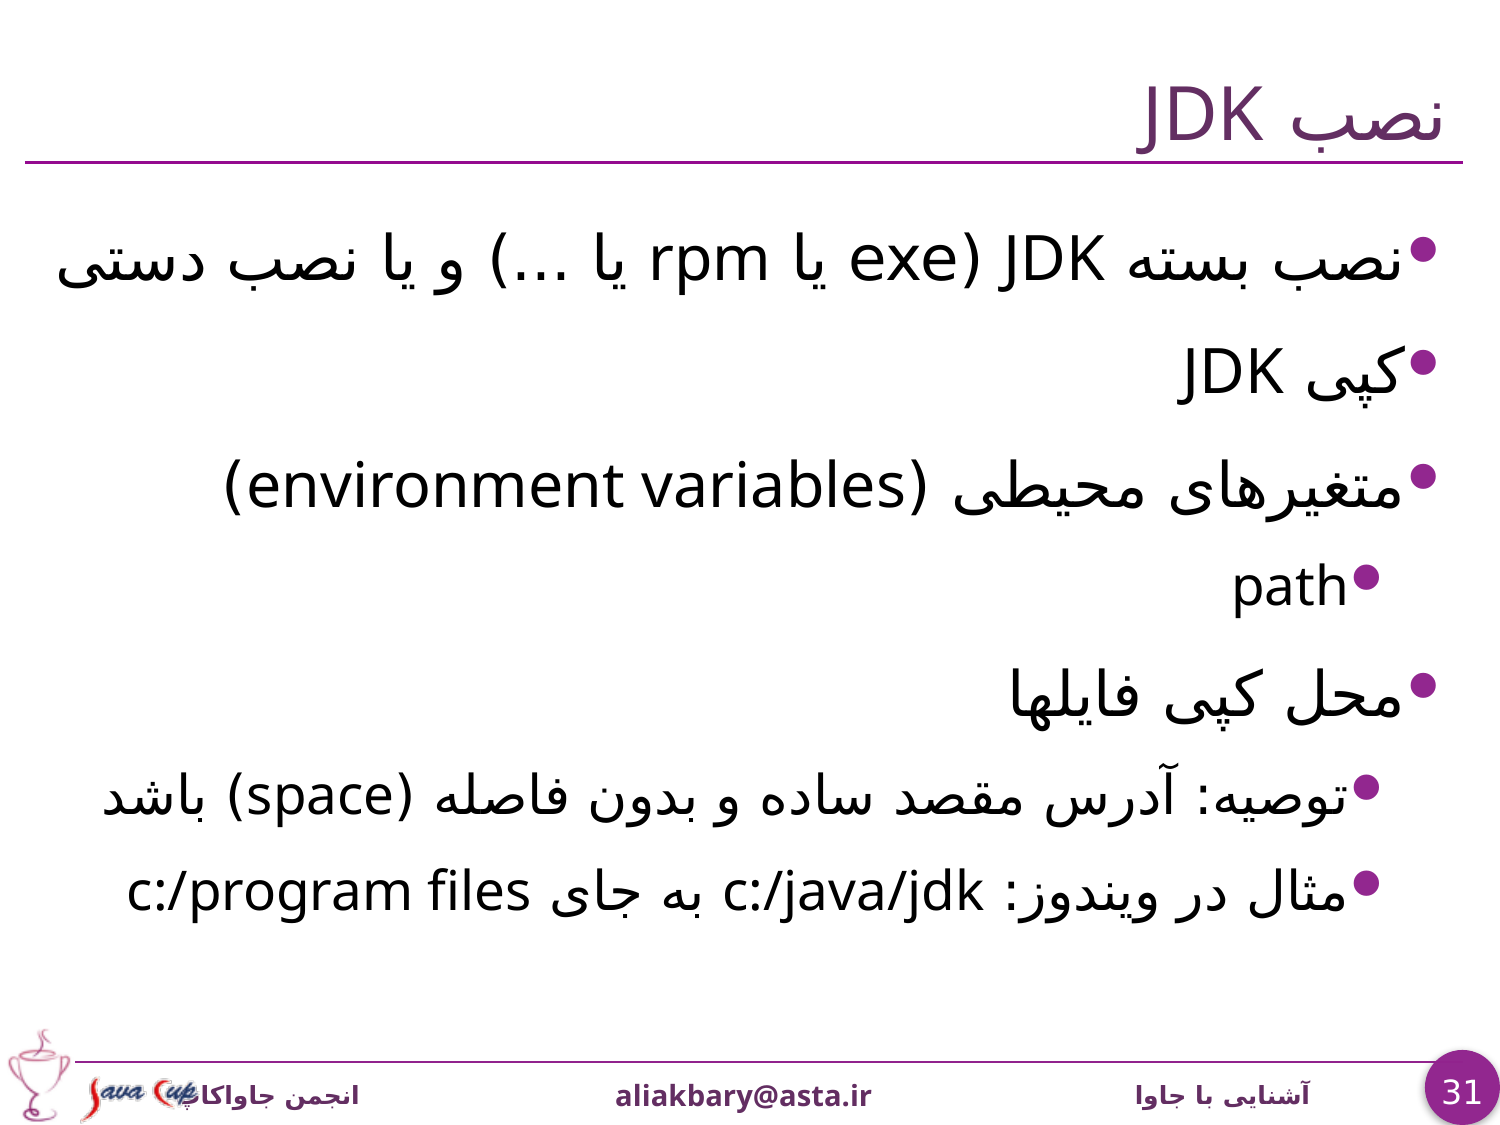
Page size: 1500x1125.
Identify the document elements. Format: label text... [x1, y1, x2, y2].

title نصب JDK [24, 37, 1463, 163]
picture [79, 1076, 200, 1125]
picture [6, 1028, 75, 1125]
list نصب بسته JDK (exe یا rpm یا ...) و یا نصب دستی کپی JDK متغيرهای محیطی (environment variables) path محل کپی فايلها توصيه: آدرس مقصد ساده و بدون فاصله (space) باشد مثال در ویندوز: c:/java/jdk به جای c:/program files [24, 187, 1463, 1063]
